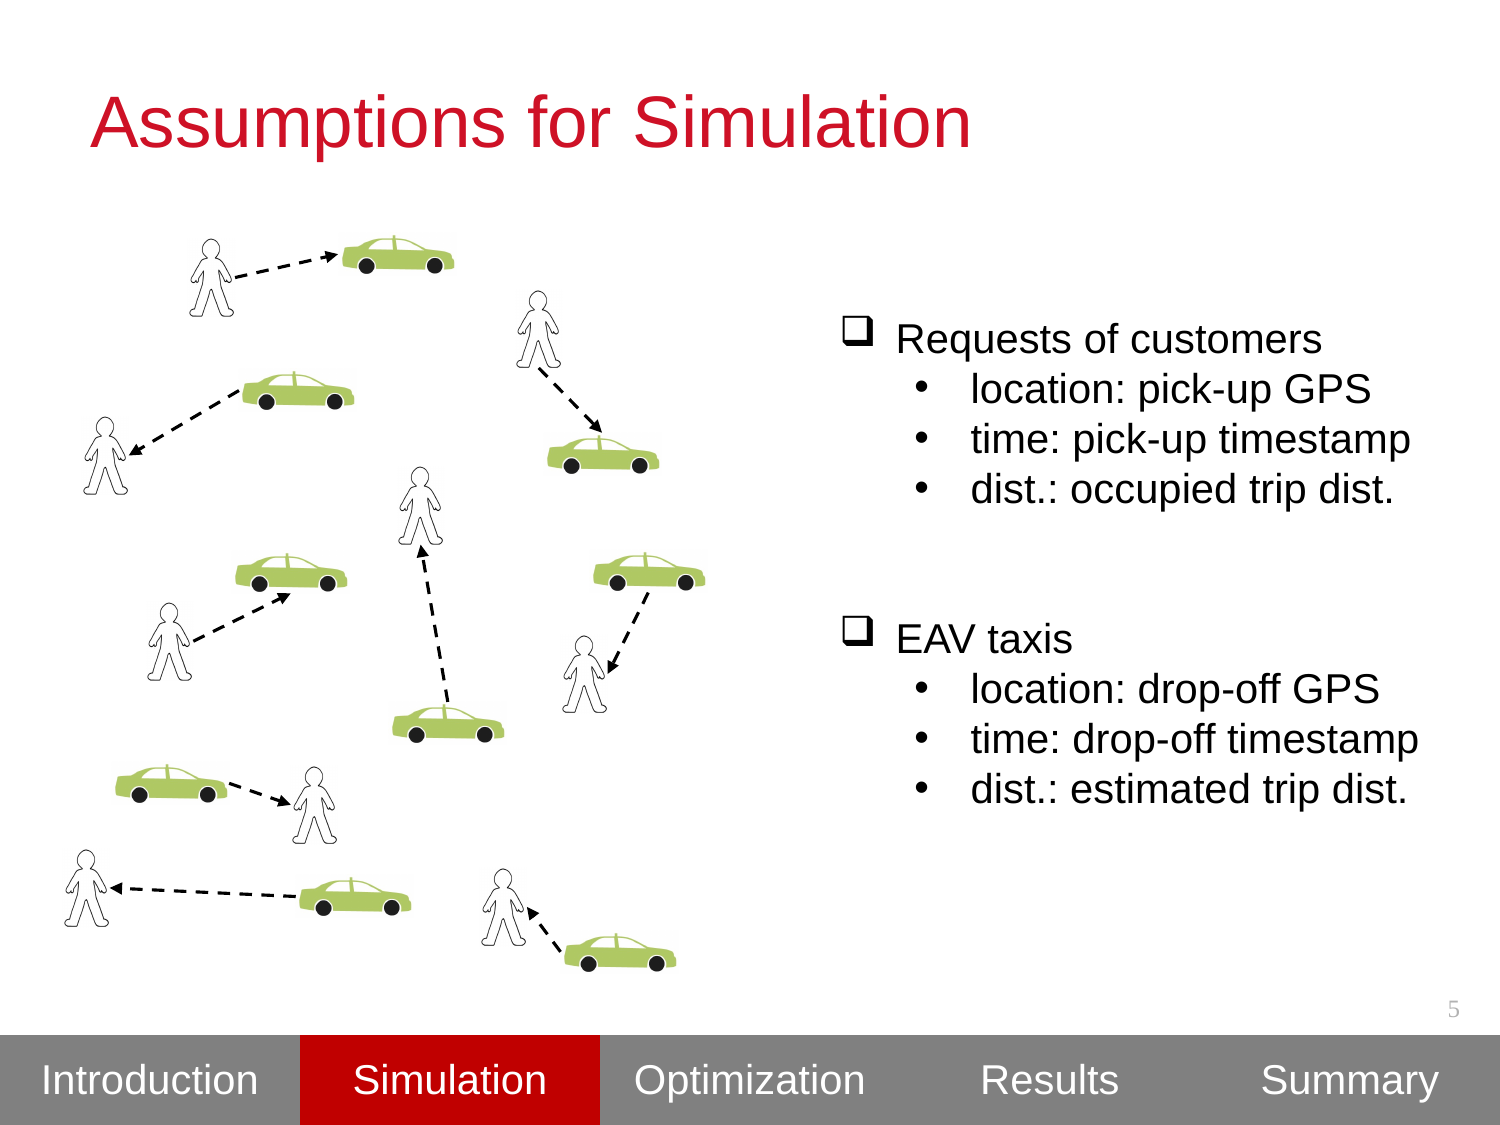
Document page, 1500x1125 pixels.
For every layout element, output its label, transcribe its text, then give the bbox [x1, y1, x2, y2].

table_header Introduction [0, 1035, 300, 1125]
slide_number 5 [1125, 977, 1475, 1035]
title Assumptions for Simulation [74, 24, 1351, 213]
text_box Requests of customers location: pick-up GPS time: pick-up timestamp dist.: occupied trip dist. EAV taxis location: drop-off GPS time: drop-off timestamp dist.: estimated trip dist. [824, 304, 1475, 820]
table_header Summary [1200, 1035, 1500, 1125]
table_header Simulation [300, 1035, 600, 1125]
table_header Optimization [600, 1035, 900, 1125]
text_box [62, 232, 708, 974]
table_header Results [900, 1035, 1200, 1125]
